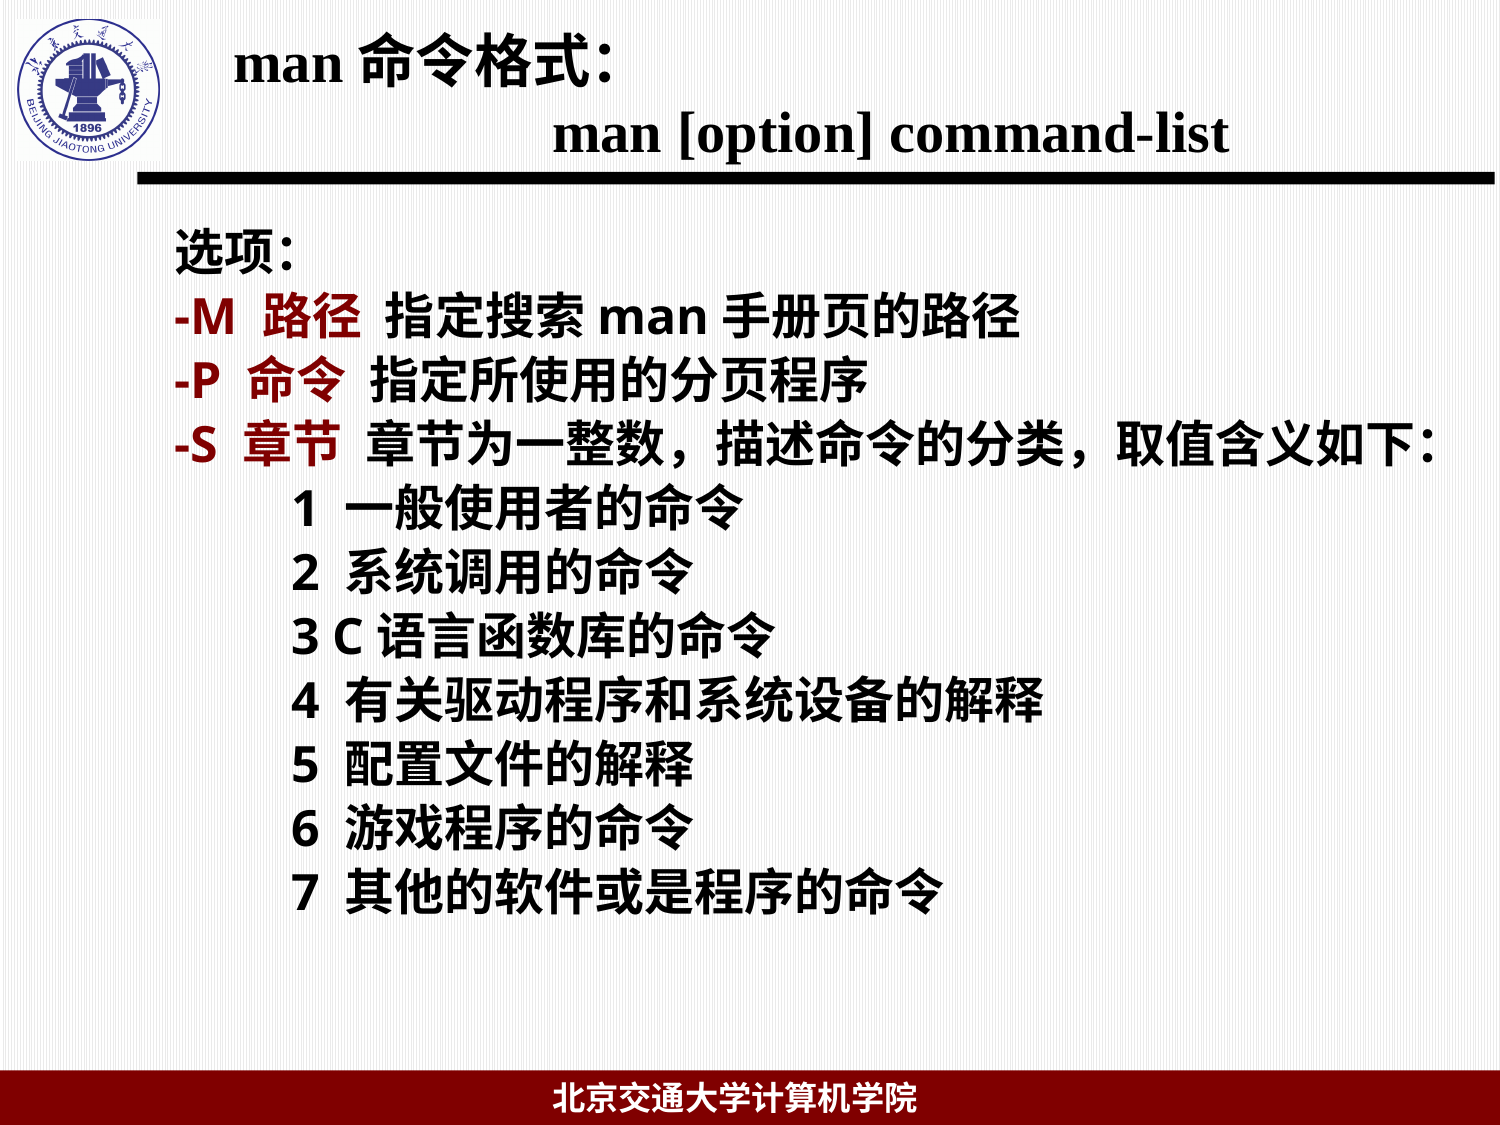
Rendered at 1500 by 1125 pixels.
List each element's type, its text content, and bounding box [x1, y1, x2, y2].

list 选项： -M 路径 指定搜索man手册页的路径 -P 命令 指定所使用的分页程序 -S 章节 章节为一整数，描述命令的分类，取值含义如下： 1 一般使用者的命令 2 系统调用的命令 3 C语言函数库的命令 4 有关驱动程序和系统设备的解释 5 配置文件的解释 6 游戏程序的命令 7 其他的软件或是程序的命令 [159, 220, 1500, 963]
picture [17, 19, 160, 161]
title man命令格式： man [option] command-list [218, 16, 1366, 192]
